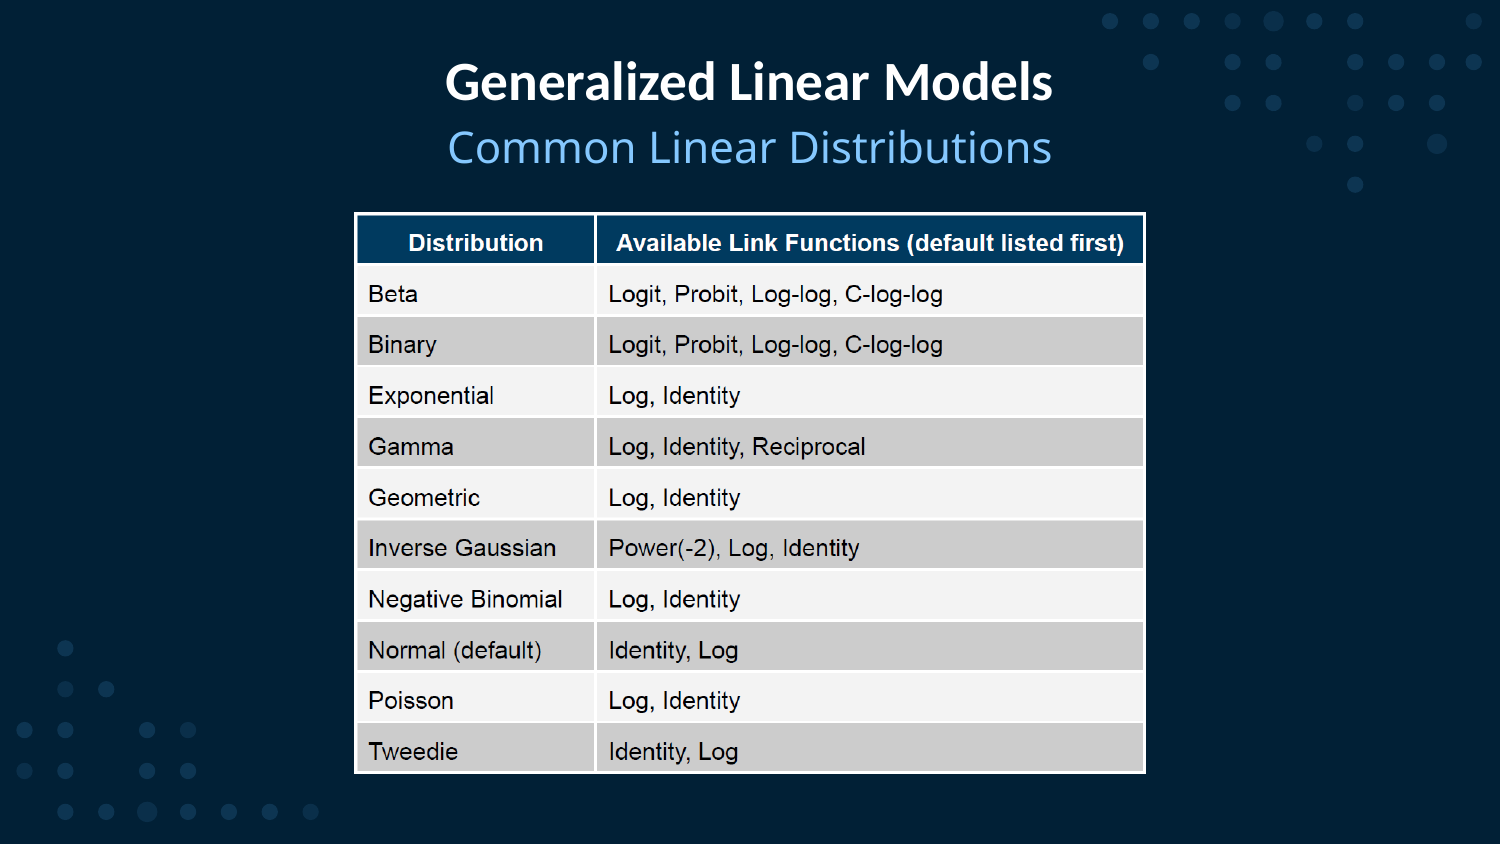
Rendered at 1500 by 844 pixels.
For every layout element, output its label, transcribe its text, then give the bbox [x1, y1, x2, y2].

list Common Linear Distributions [103, 120, 1397, 196]
title Generalized Linear Models [103, 44, 1397, 120]
picture [354, 212, 1146, 774]
